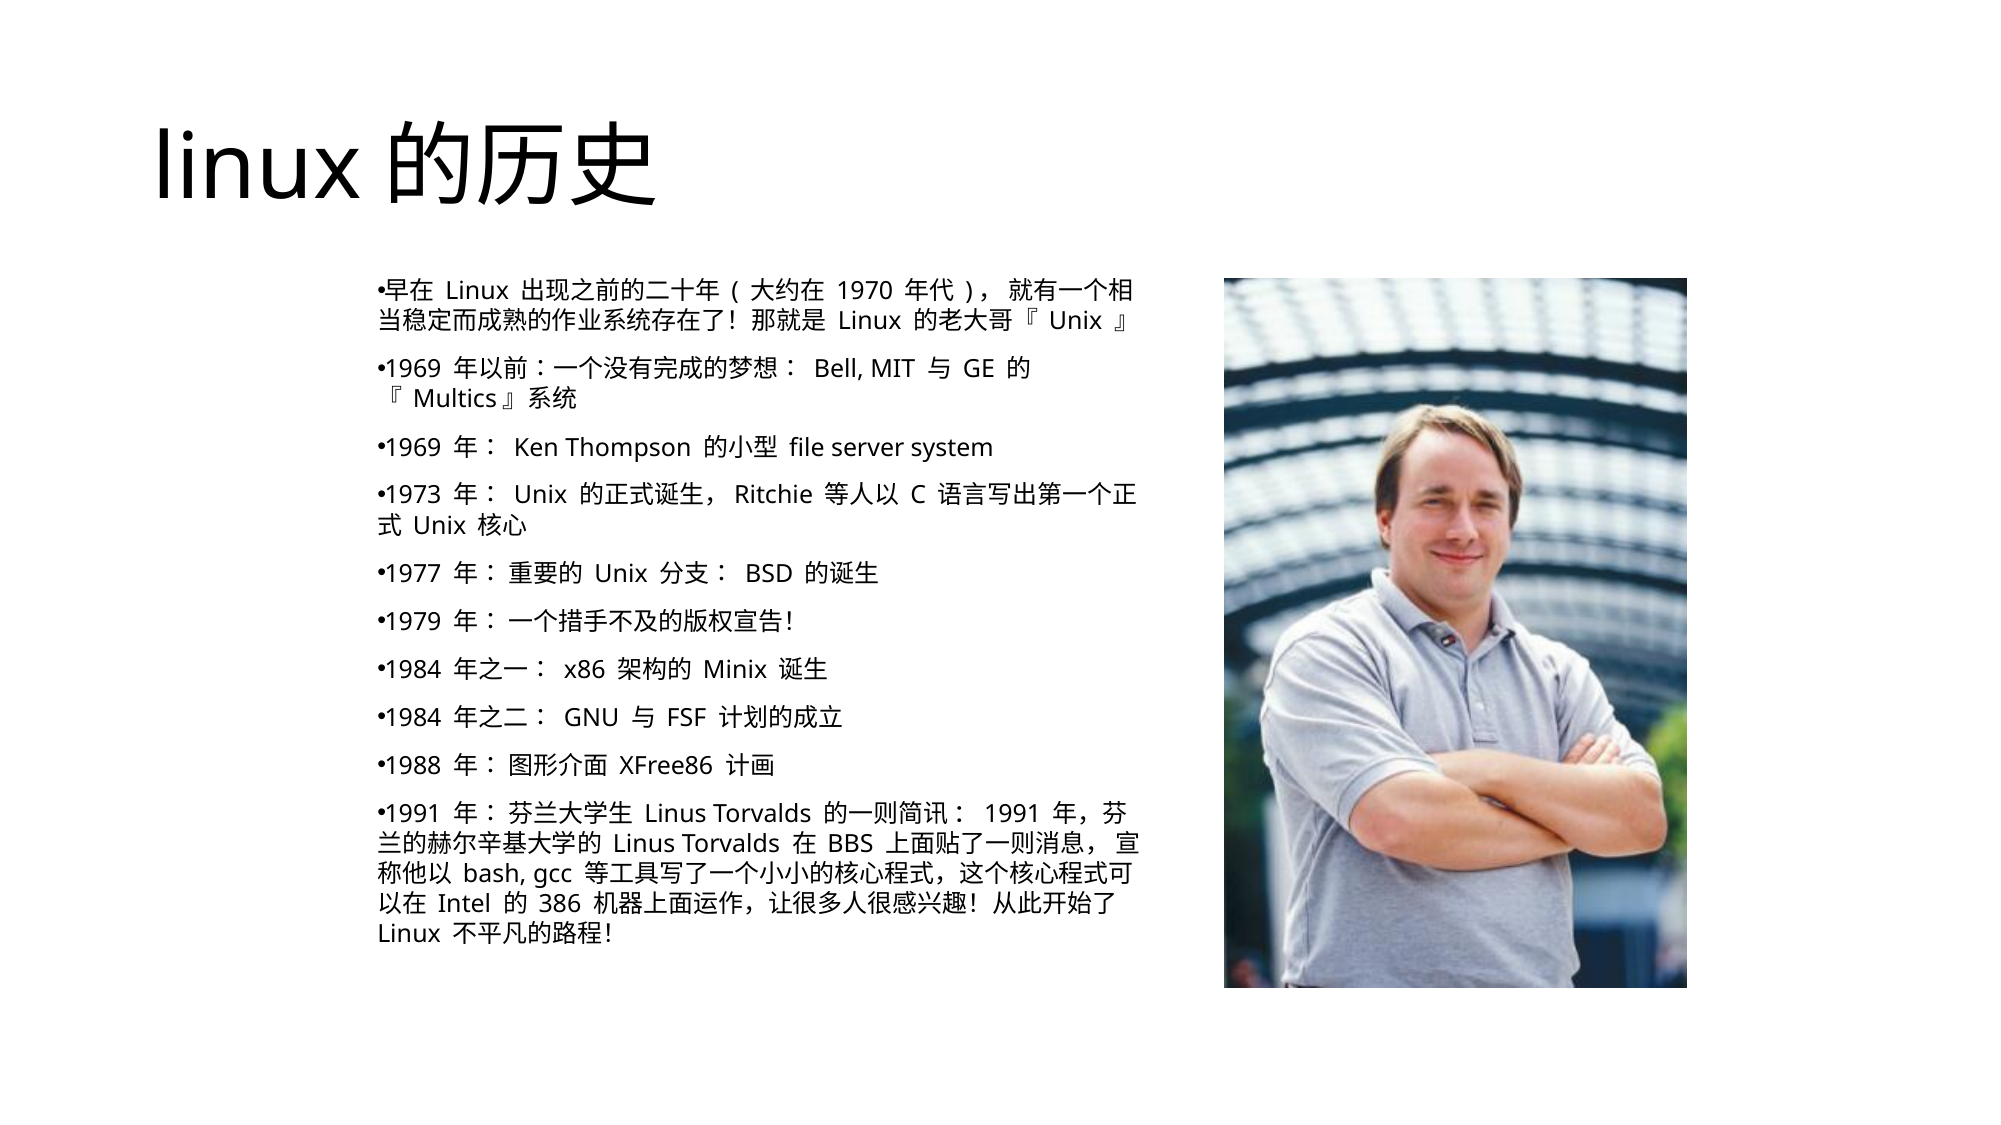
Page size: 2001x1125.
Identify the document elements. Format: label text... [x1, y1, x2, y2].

list 早在 Linux 出现之前的二十年 ( 大约在 1970 年代 )， 就有一个相当稳定而成熟的作业系统存在了！那就是 Linux 的老大哥『 Unix 』 1969 年以前∶一个没有完成的梦想∶ Bell, MIT 与 GE 的『 Multics』系统 1969 年∶ Ken Thompson 的小型 file server system 1973 年∶ Unix 的正式诞生，Ritchie 等人以 C 语言写出第一个正式 Unix 核心 1977 年∶ 重要的 Unix 分支∶ BSD 的诞生 1979 年∶ 一个措手不及的版权宣告！ 1984 年之一∶ x86 架构的 Minix 诞生 1984 年之二∶ GNU 与 FSF 计划的成立 1988 年∶ 图形介面 XFree86 计画 1991 年∶ 芬兰大学生 Linus Torvalds 的一则简讯 ：1991 年，芬兰的赫尔辛基大学的 Linus Torvalds 在 BBS 上面贴了一则消息， 宣称他以 bash, gcc 等工具写了一个小小的核心程式，这个核心程式可以在 Intel 的 386 机器上面运作，让很多人很感兴趣！从此开始了 Linux 不平凡的路程！ [362, 267, 1166, 976]
title linux的历史 [137, 59, 1863, 278]
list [1224, 278, 1687, 988]
